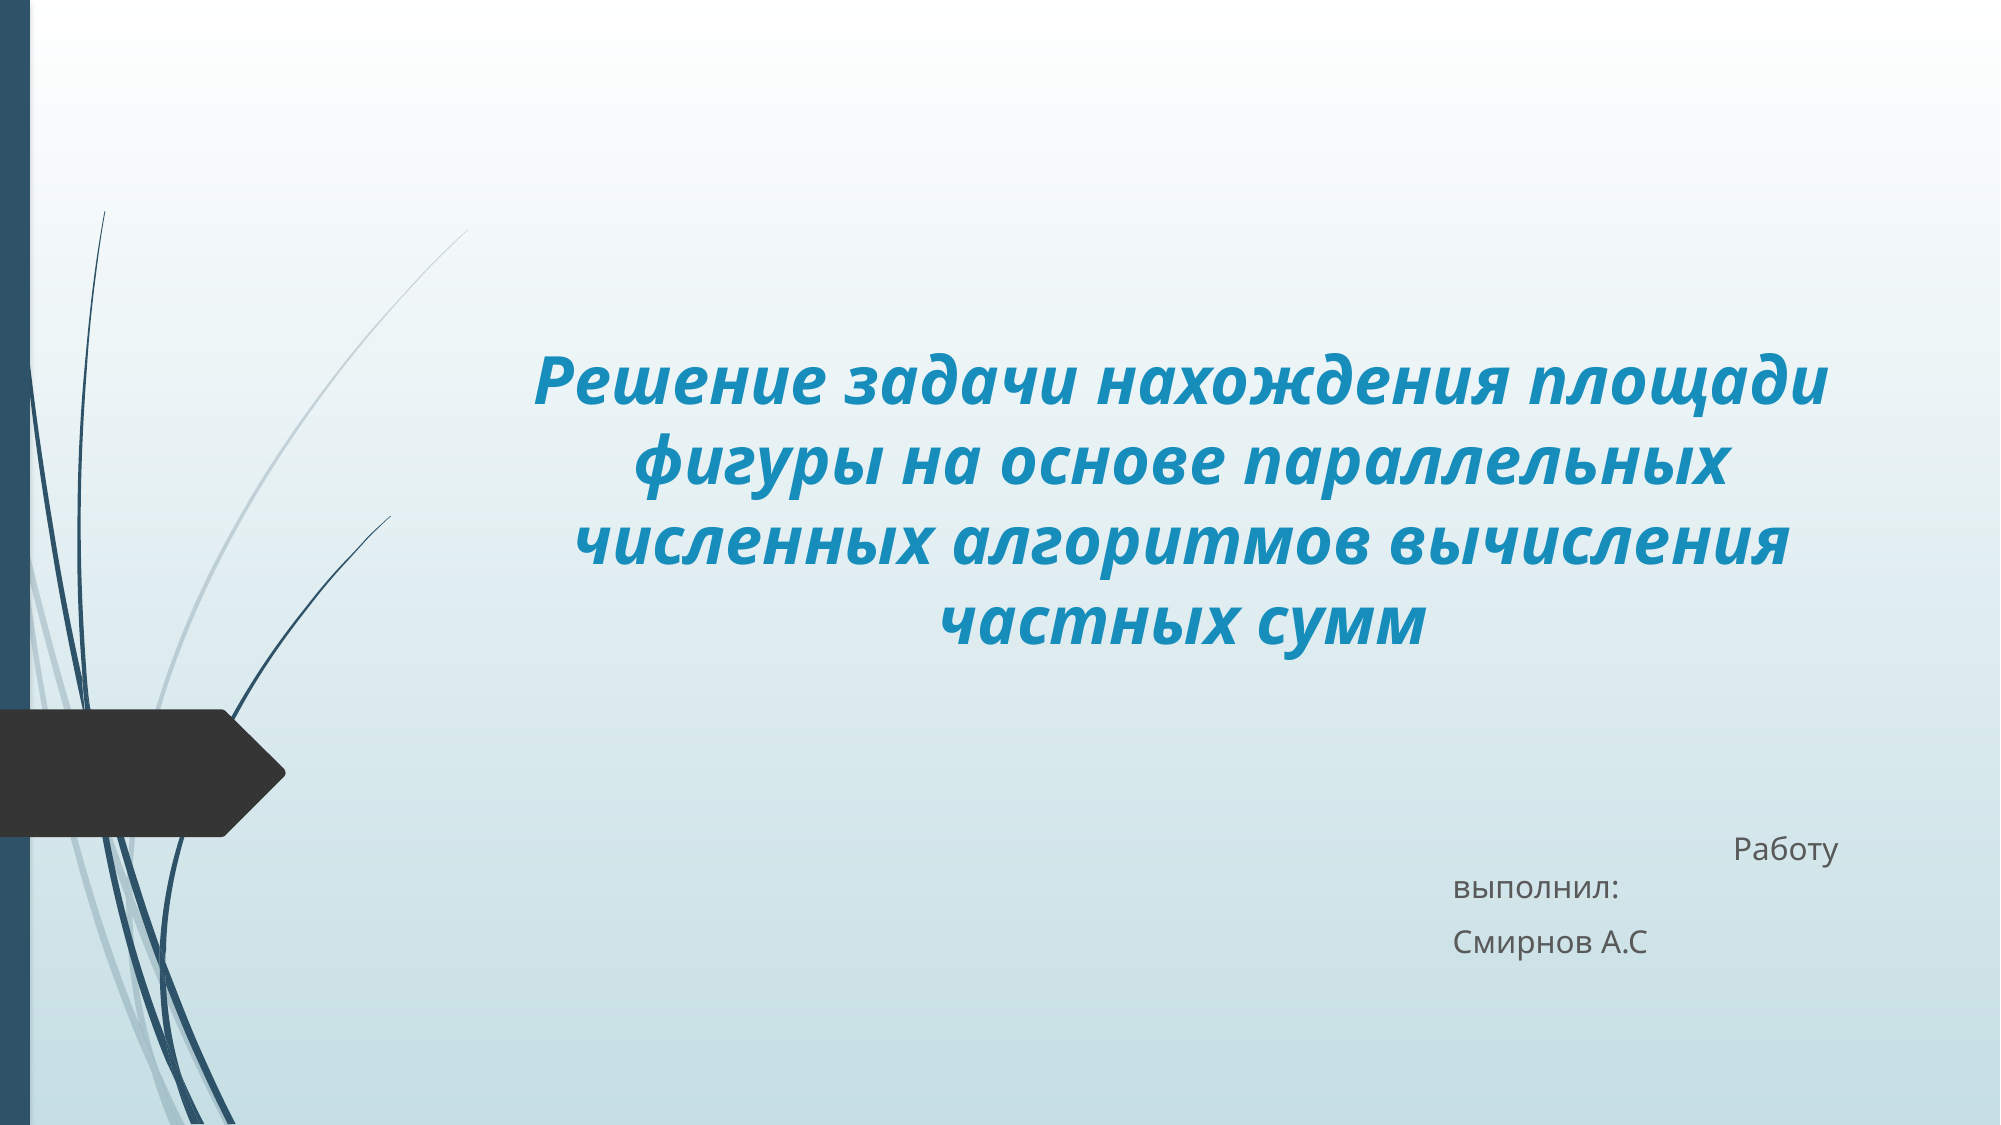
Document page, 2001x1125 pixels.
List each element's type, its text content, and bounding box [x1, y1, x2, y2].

subtitle Работу выполнил: Смирнов А.С [1437, 783, 1888, 969]
title Решение задачи нахождения площади фигуры на основе параллельных численных алгоритмов вычисления частных сумм [451, 294, 1914, 666]
